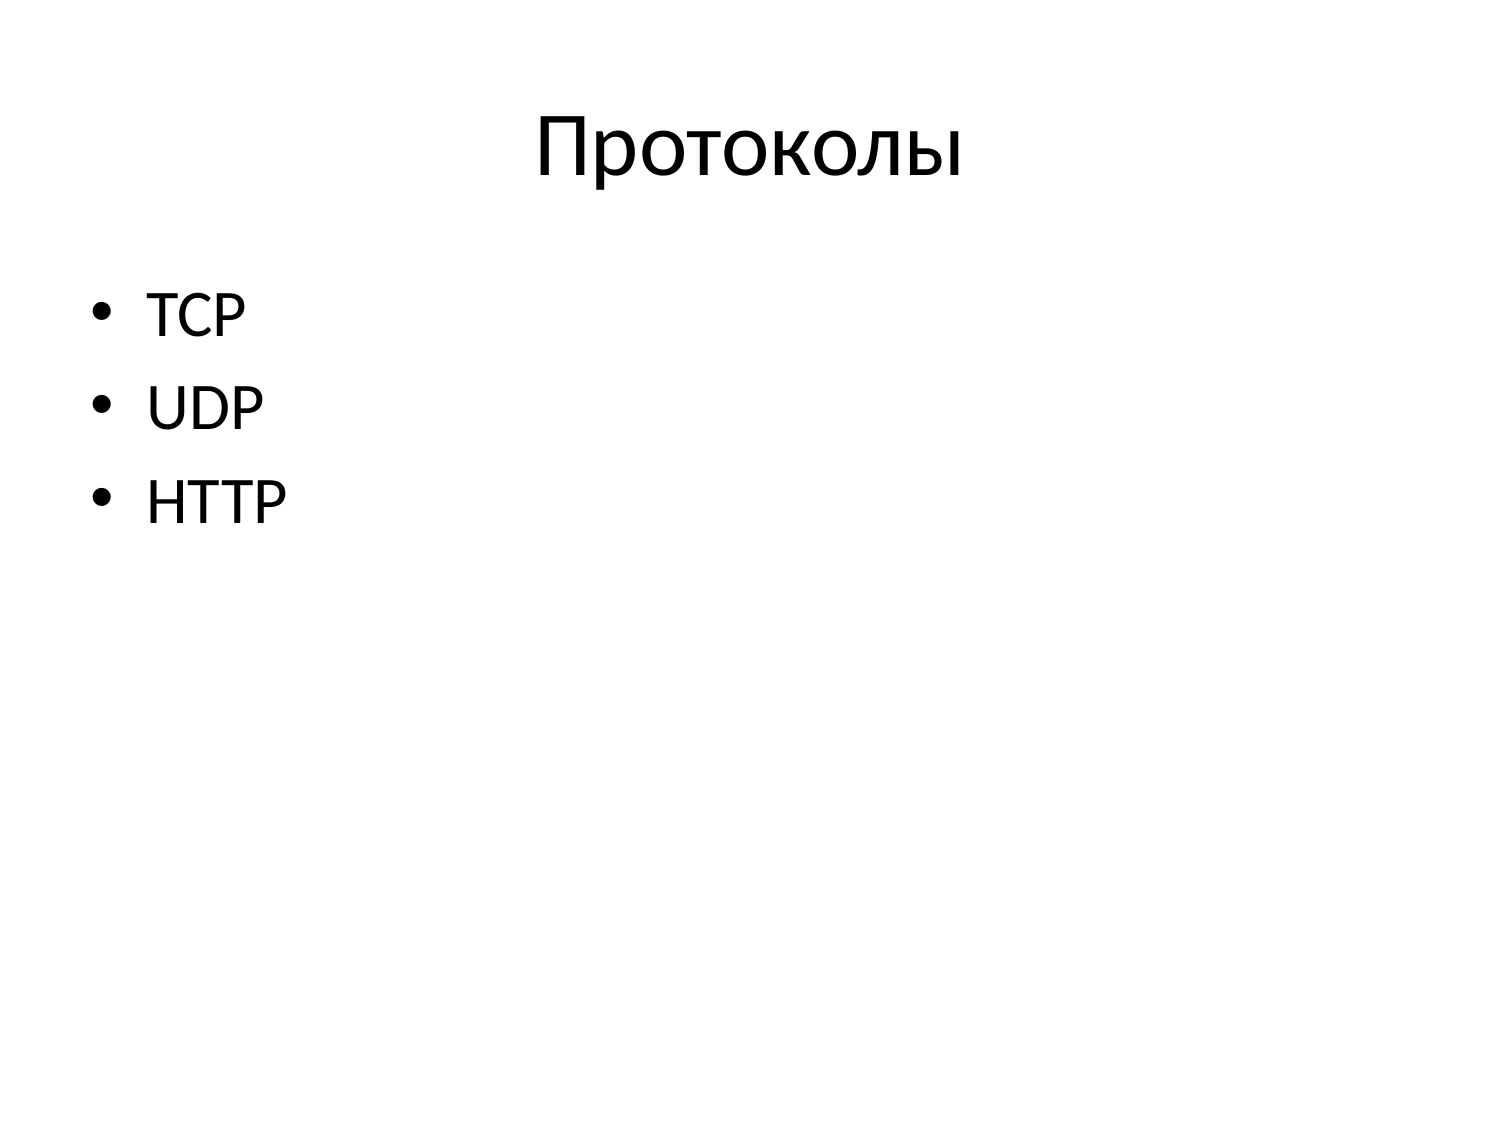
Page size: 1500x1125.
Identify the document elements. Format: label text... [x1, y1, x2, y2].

title Протоколы [75, 45, 1425, 233]
list TCP UDP HTTP [75, 262, 1425, 1005]
